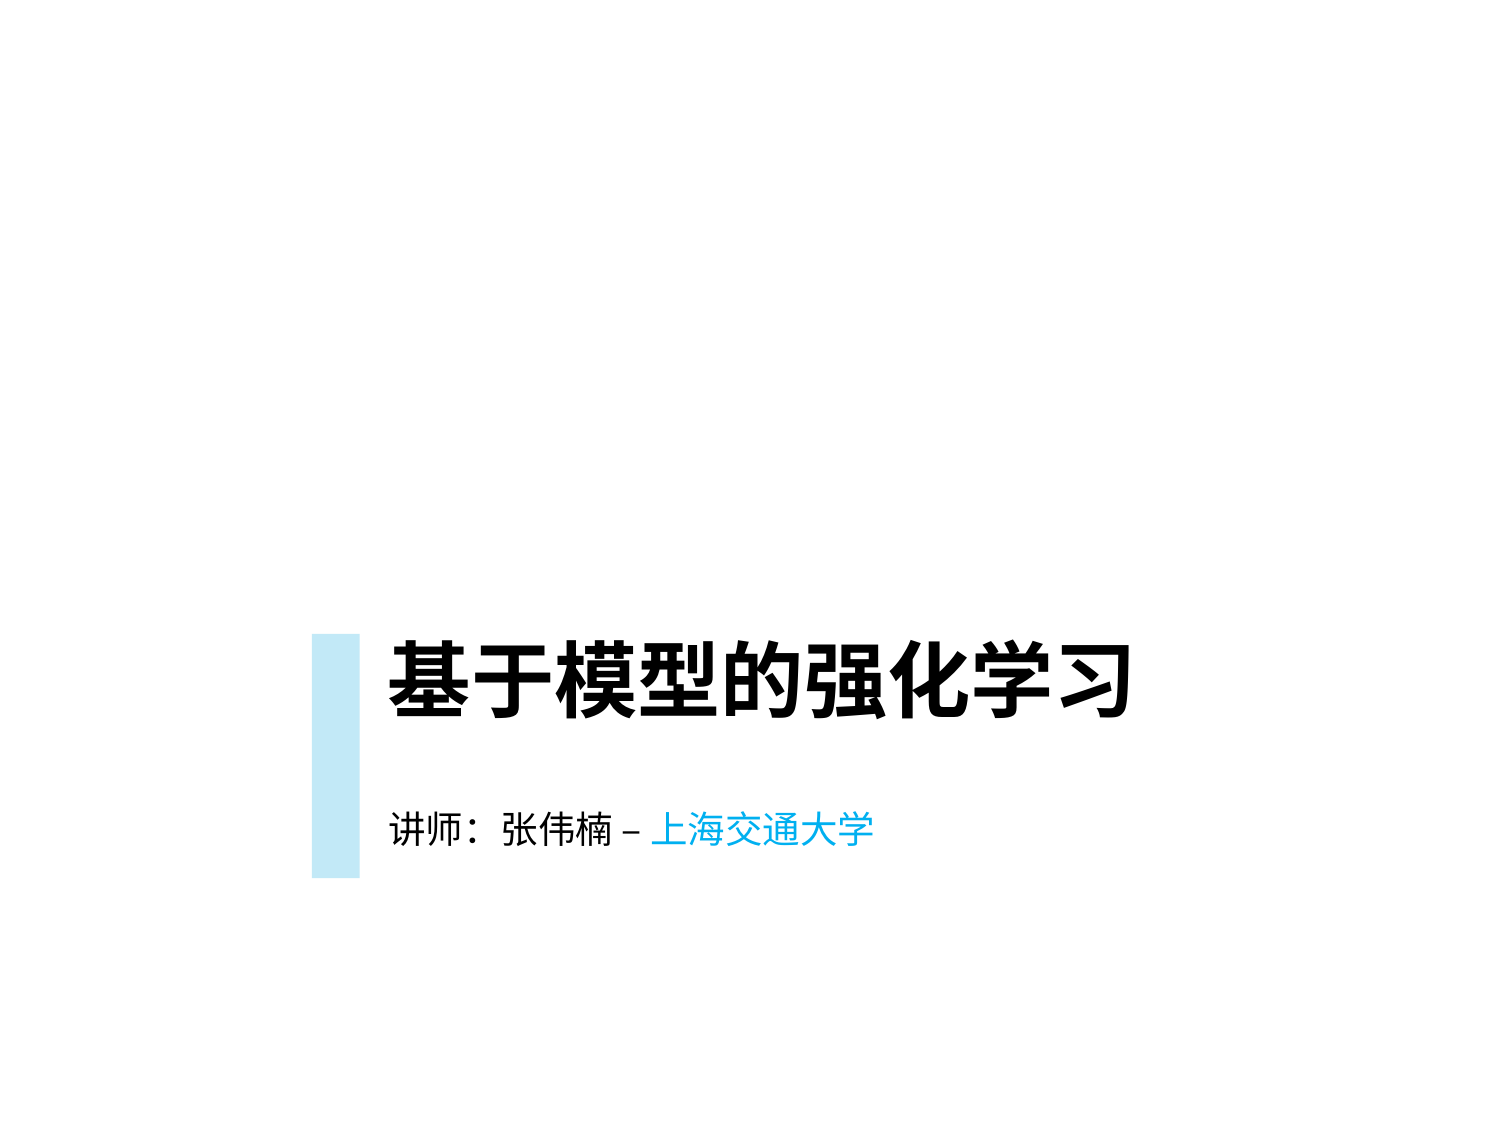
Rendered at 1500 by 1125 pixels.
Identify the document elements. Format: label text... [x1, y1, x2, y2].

text_box 基于模型的强化学习 [373, 621, 1339, 736]
text_box 讲师：张伟楠 – 上海交通大学 [373, 799, 1339, 859]
